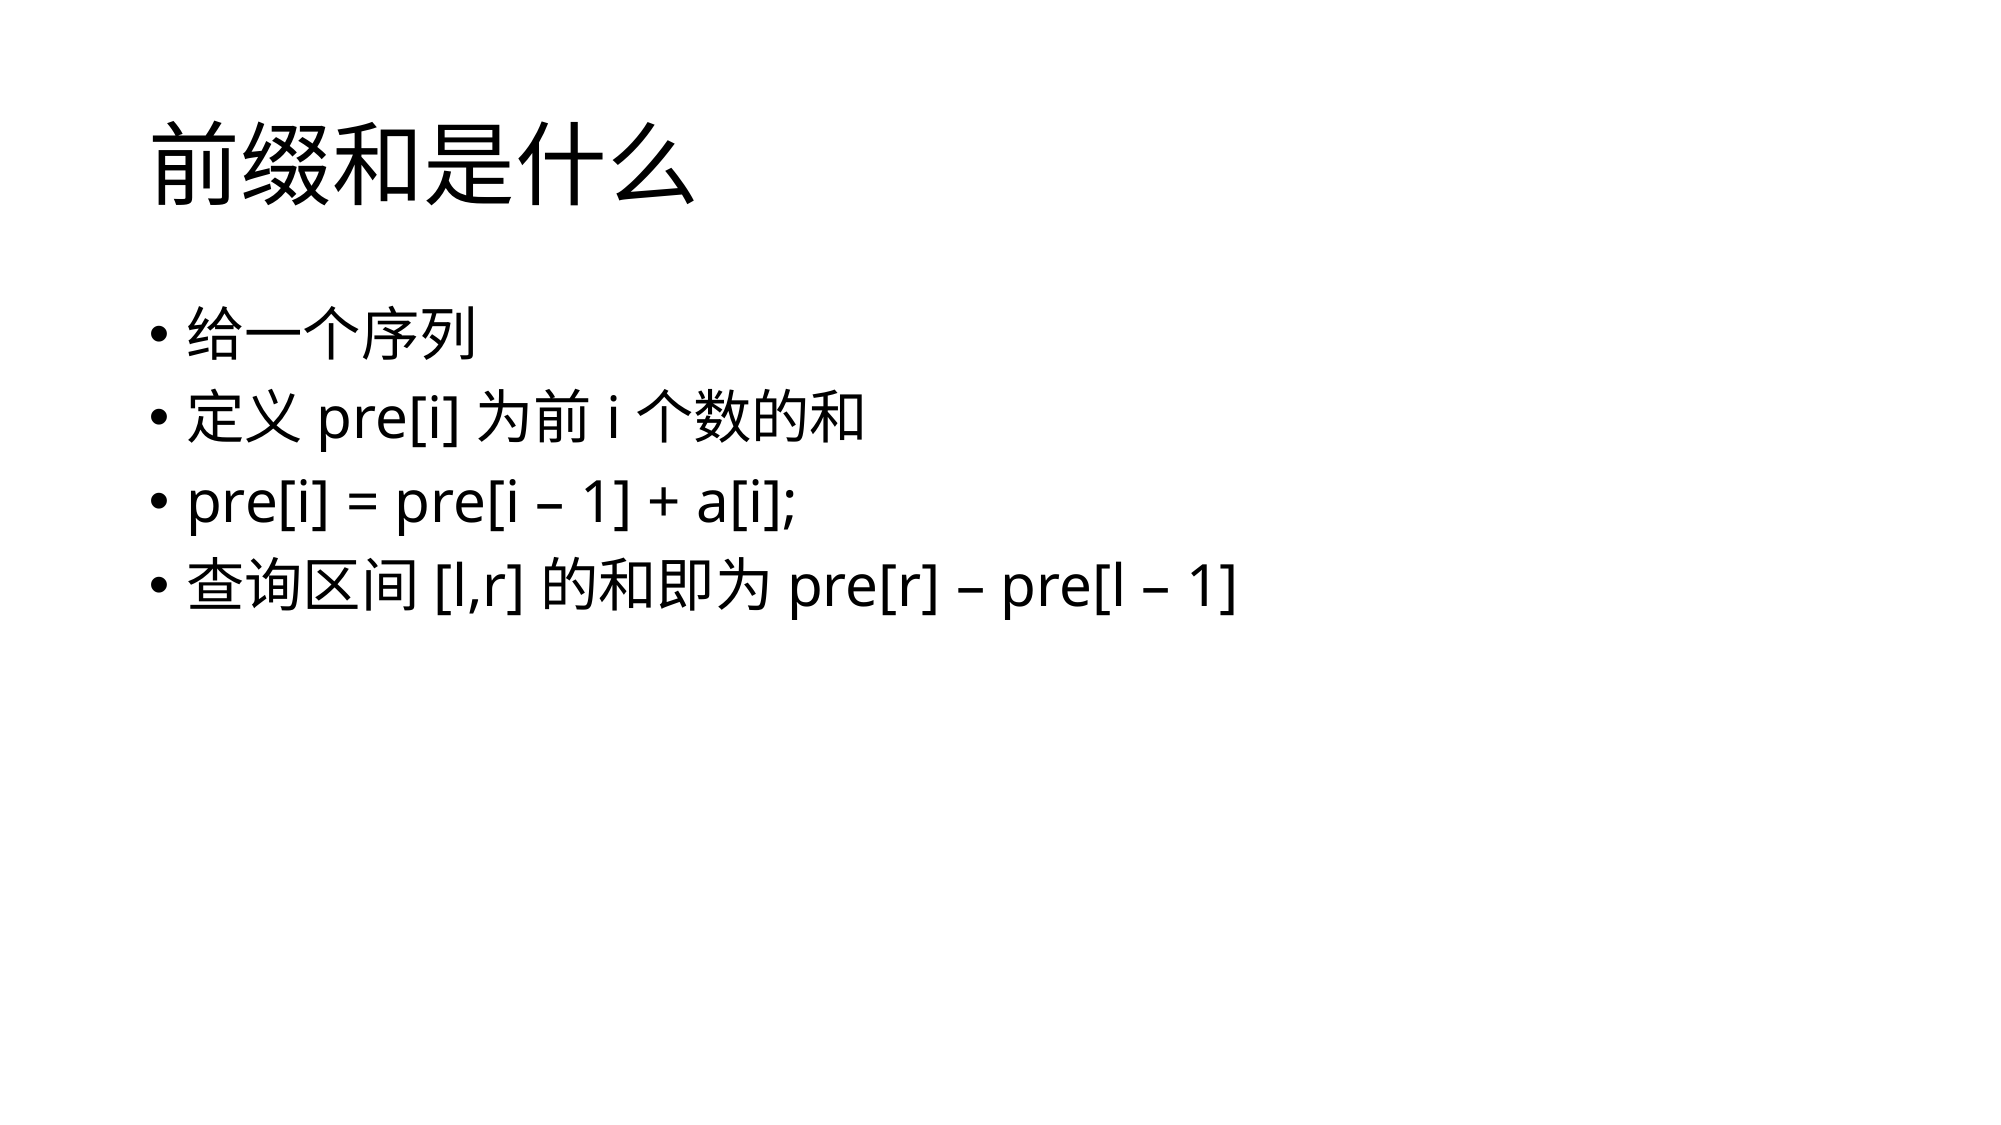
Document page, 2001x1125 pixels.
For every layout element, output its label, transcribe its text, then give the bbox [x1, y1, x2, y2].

list 给一个序列 定义pre[i]为前i个数的和 pre[i] = pre[i – 1] + a[i]; 查询区间[l,r]的和即为pre[r] – pre[l – 1] [137, 299, 1863, 1014]
title 前缀和是什么 [137, 59, 1863, 278]
